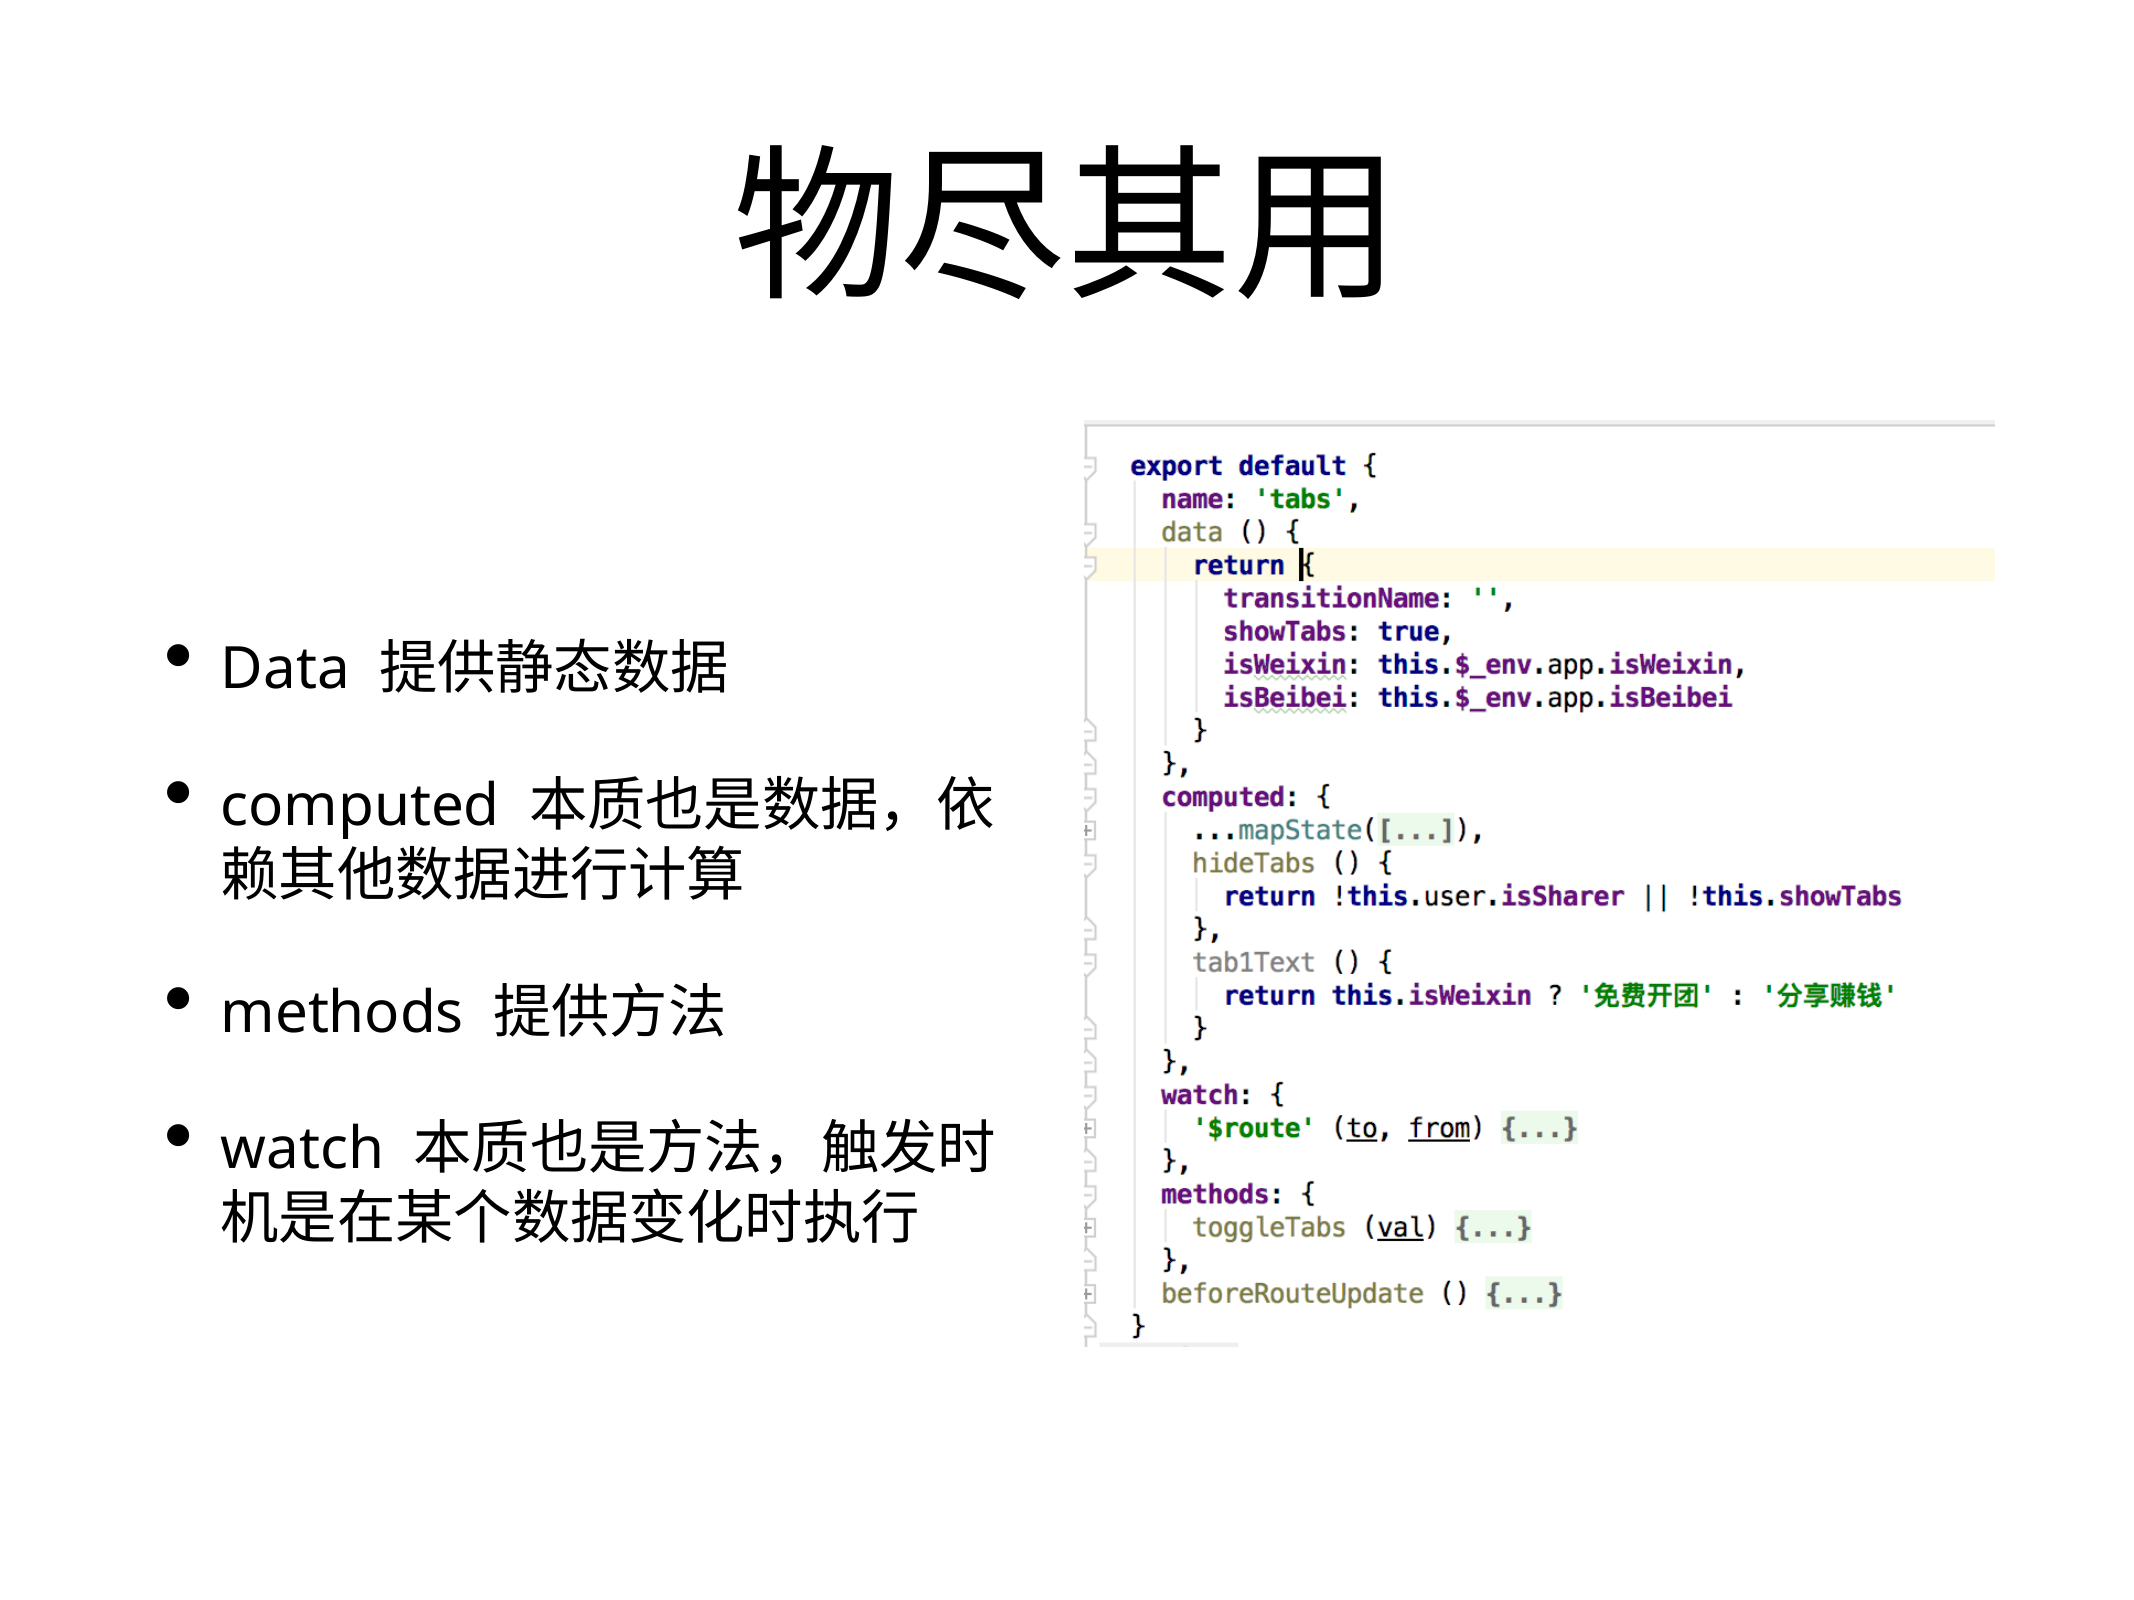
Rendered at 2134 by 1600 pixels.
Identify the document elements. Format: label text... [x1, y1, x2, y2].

title 物尽其用 [155, 41, 1978, 397]
picture [1084, 420, 1995, 1347]
list Data 提供静态数据 computed 本质也是数据，依赖其他数据进行计算 methods 提供方法 watch 本质也是方法，触发时机是在某个数据变化时执行 [155, 424, 1032, 1457]
